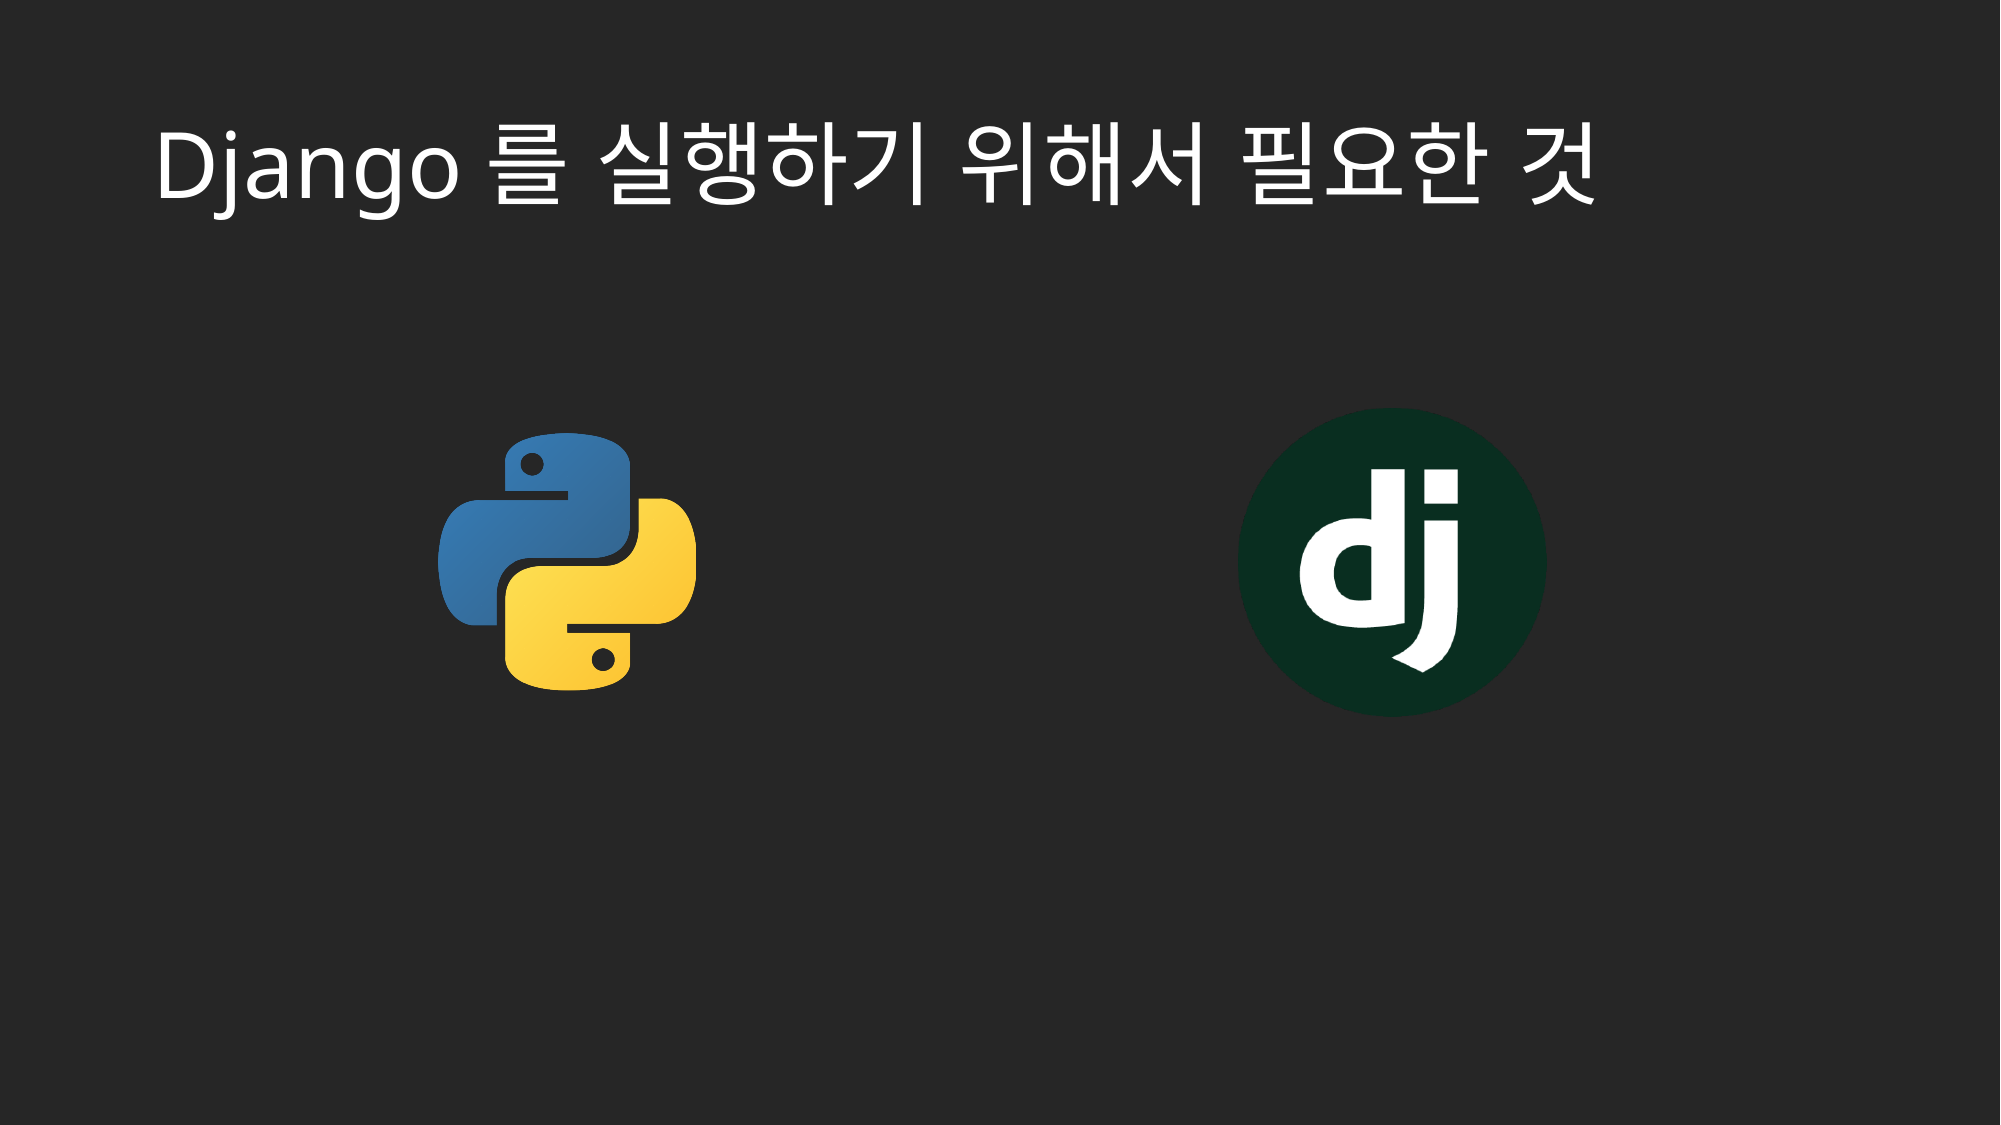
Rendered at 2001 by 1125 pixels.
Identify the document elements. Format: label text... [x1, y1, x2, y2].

title Django를 실행하기 위해서 필요한 것 [137, 59, 1863, 278]
picture [1222, 392, 1562, 733]
picture [438, 433, 696, 692]
